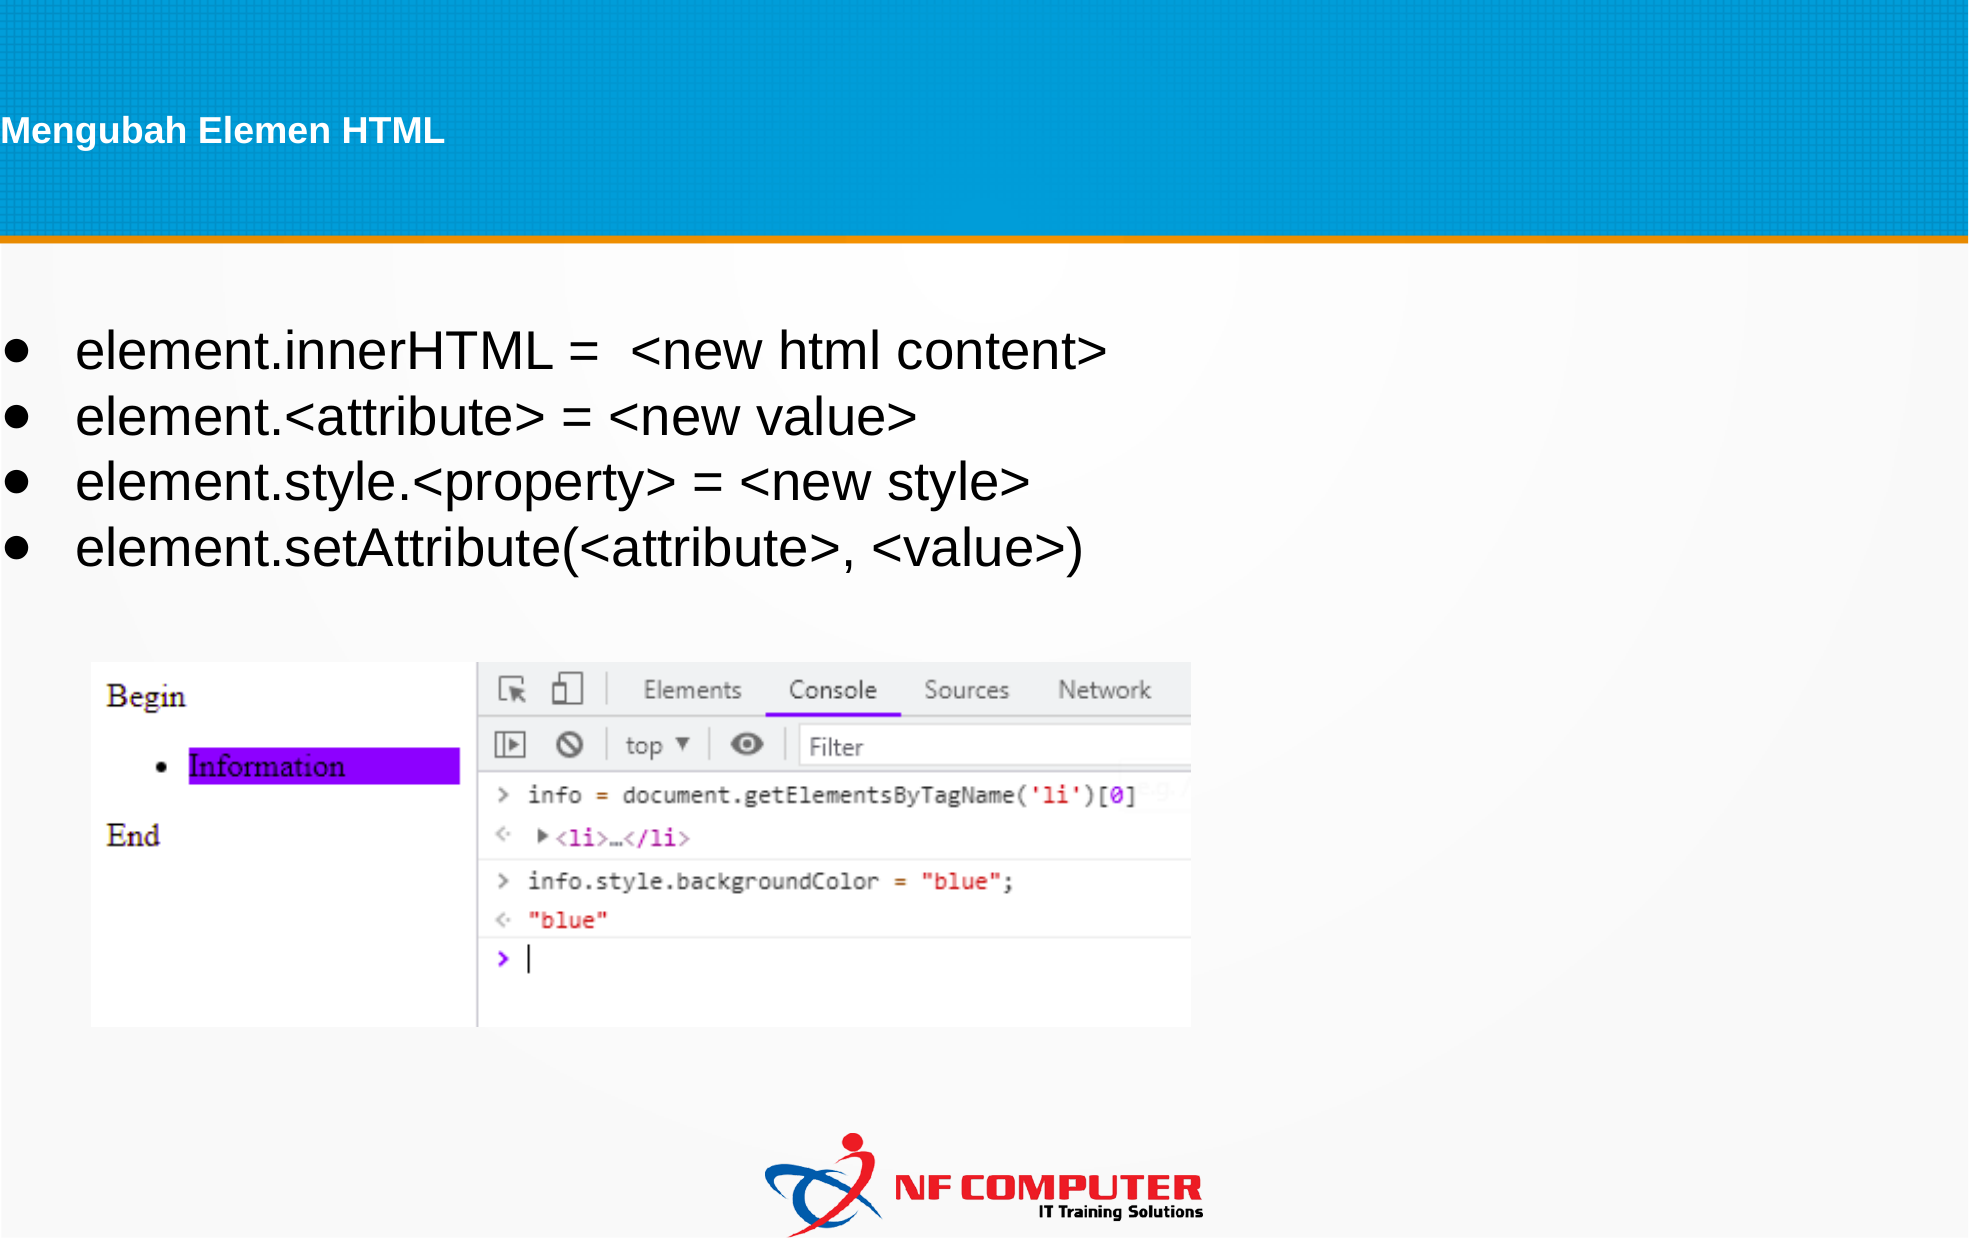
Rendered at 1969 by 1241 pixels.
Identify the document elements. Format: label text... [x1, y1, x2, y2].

list element.innerHTML = <new html content> element.<attribute> = <new value> element.style.<property> = <new style> element.setAttribute(<attribute>, <value>) [0, 314, 1820, 1050]
picture [91, 661, 1192, 1028]
picture [0, 236, 1969, 1241]
title Mengubah Elemen HTML [0, 66, 1834, 191]
